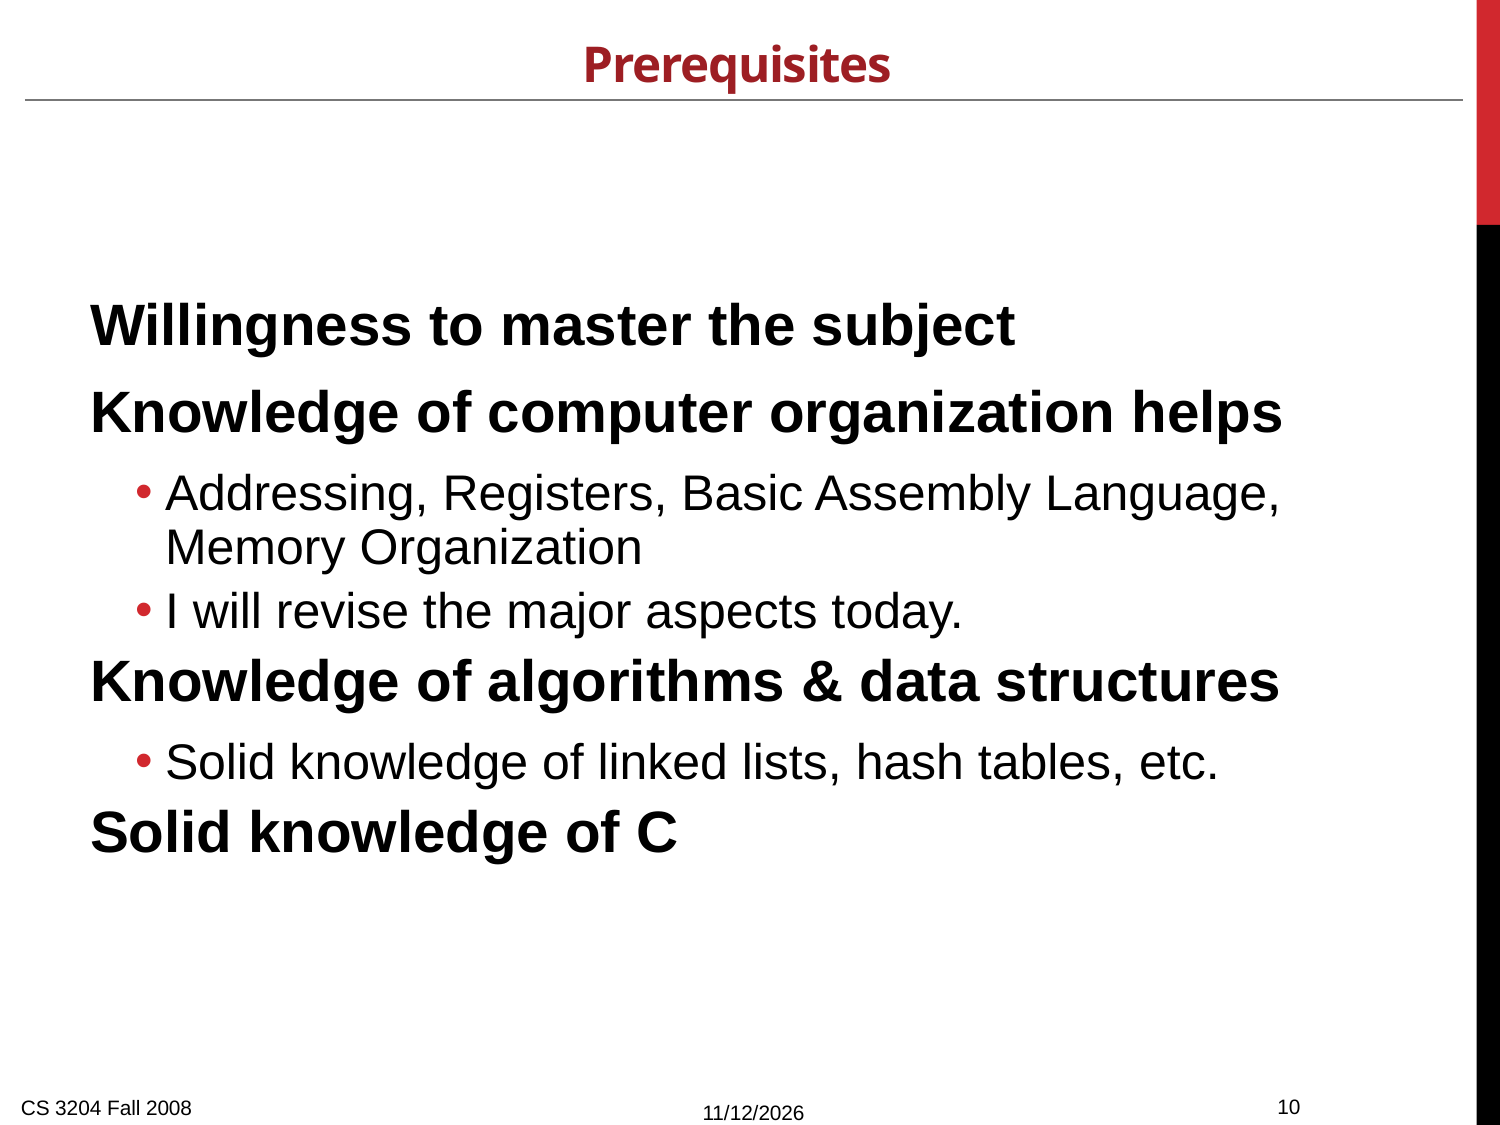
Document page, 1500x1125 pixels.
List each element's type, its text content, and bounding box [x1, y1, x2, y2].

list Willingness to master the subject Knowledge of computer organization helps Addressing, Registers, Basic Assembly Language, Memory Organization I will revise the major aspects today. Knowledge of algorithms & data structures Solid knowledge of linked lists, hash tables, etc. Solid knowledge of C [75, 287, 1325, 1005]
title Prerequisites [12, 25, 1463, 100]
footer CS 3204 Fall 2008 [5, 1087, 569, 1125]
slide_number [687, 1087, 1250, 1125]
slide_number 10 [1262, 1087, 1479, 1125]
